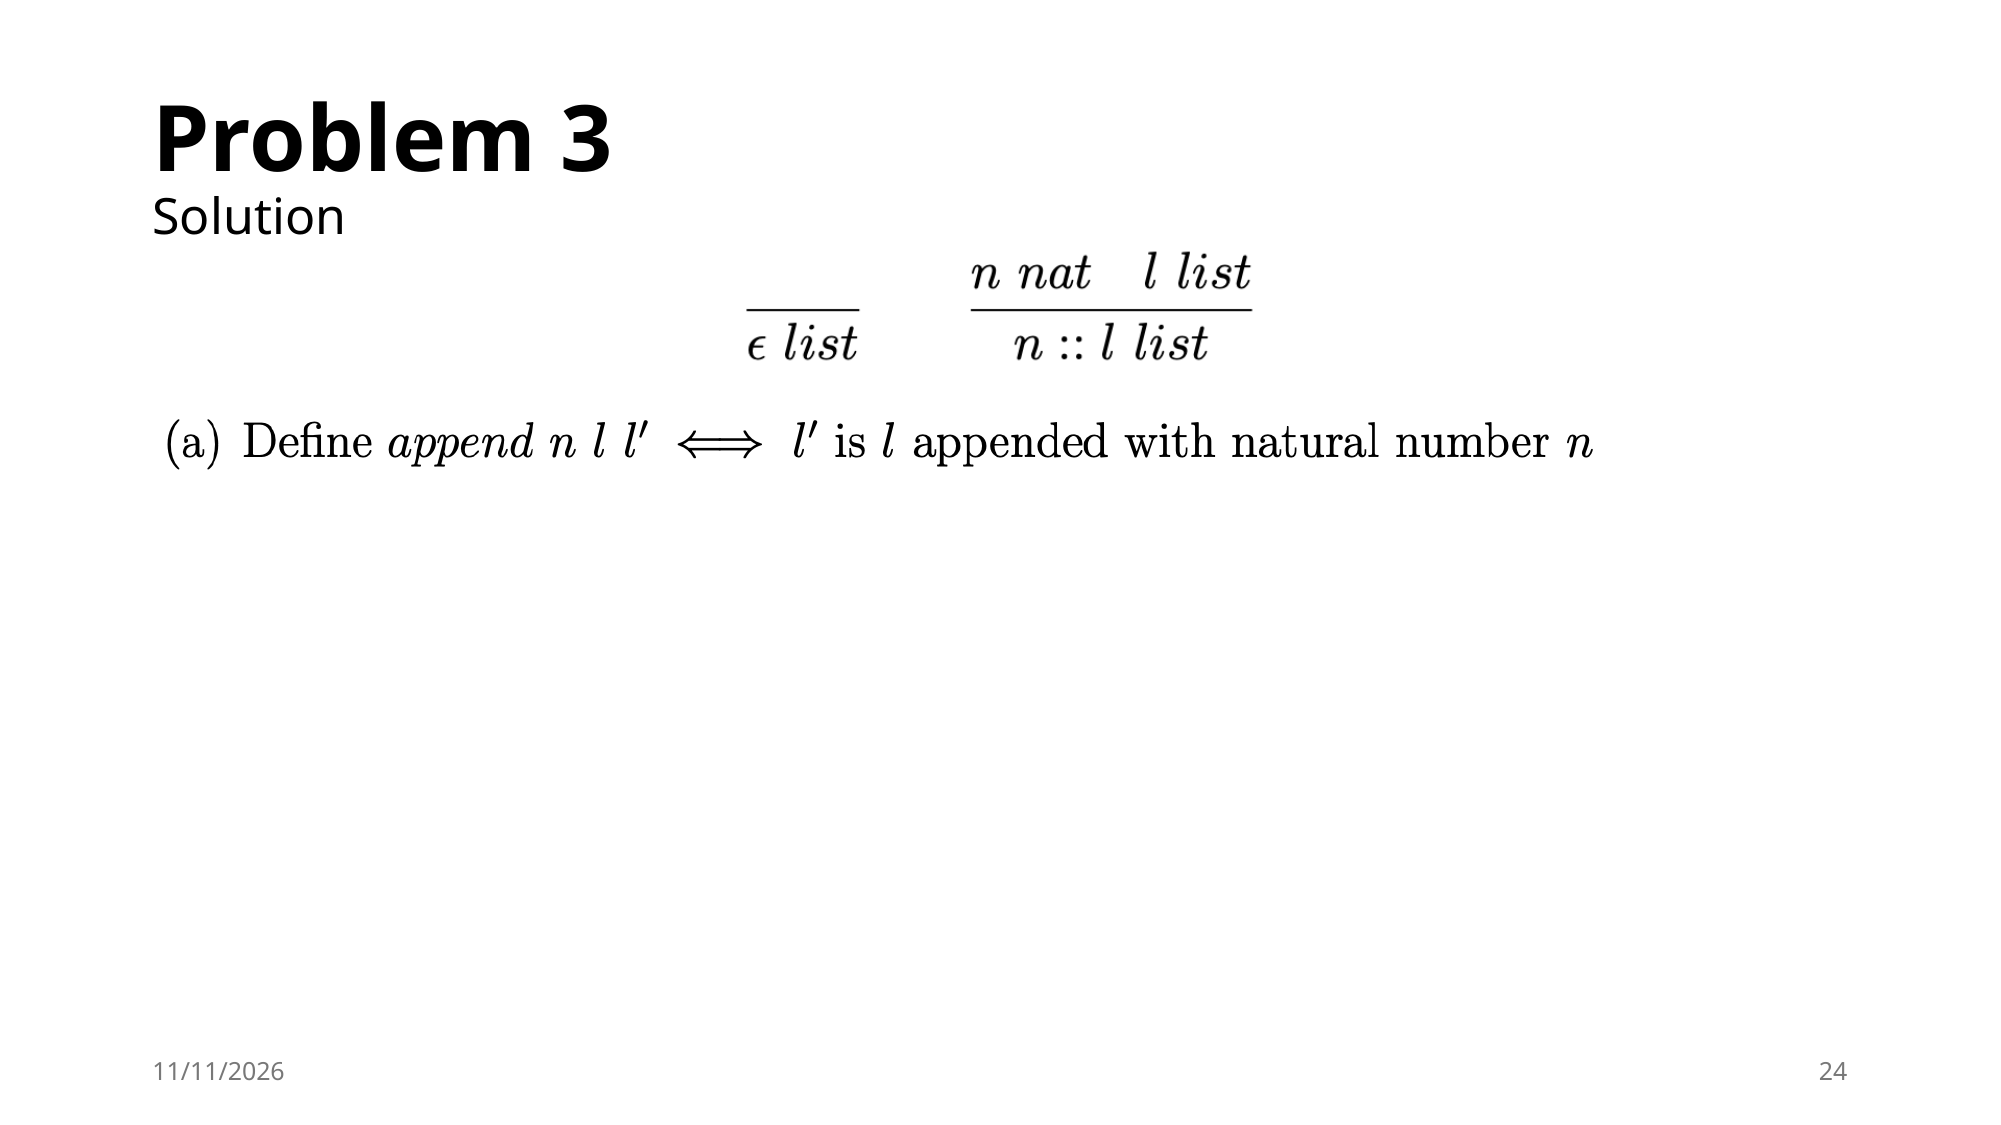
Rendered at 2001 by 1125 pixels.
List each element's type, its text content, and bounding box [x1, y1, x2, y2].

title Problem 3 Solution [137, 59, 1863, 278]
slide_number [137, 1042, 588, 1103]
slide_number 24 [1412, 1042, 1863, 1103]
picture [155, 411, 1606, 473]
picture [734, 236, 1266, 376]
